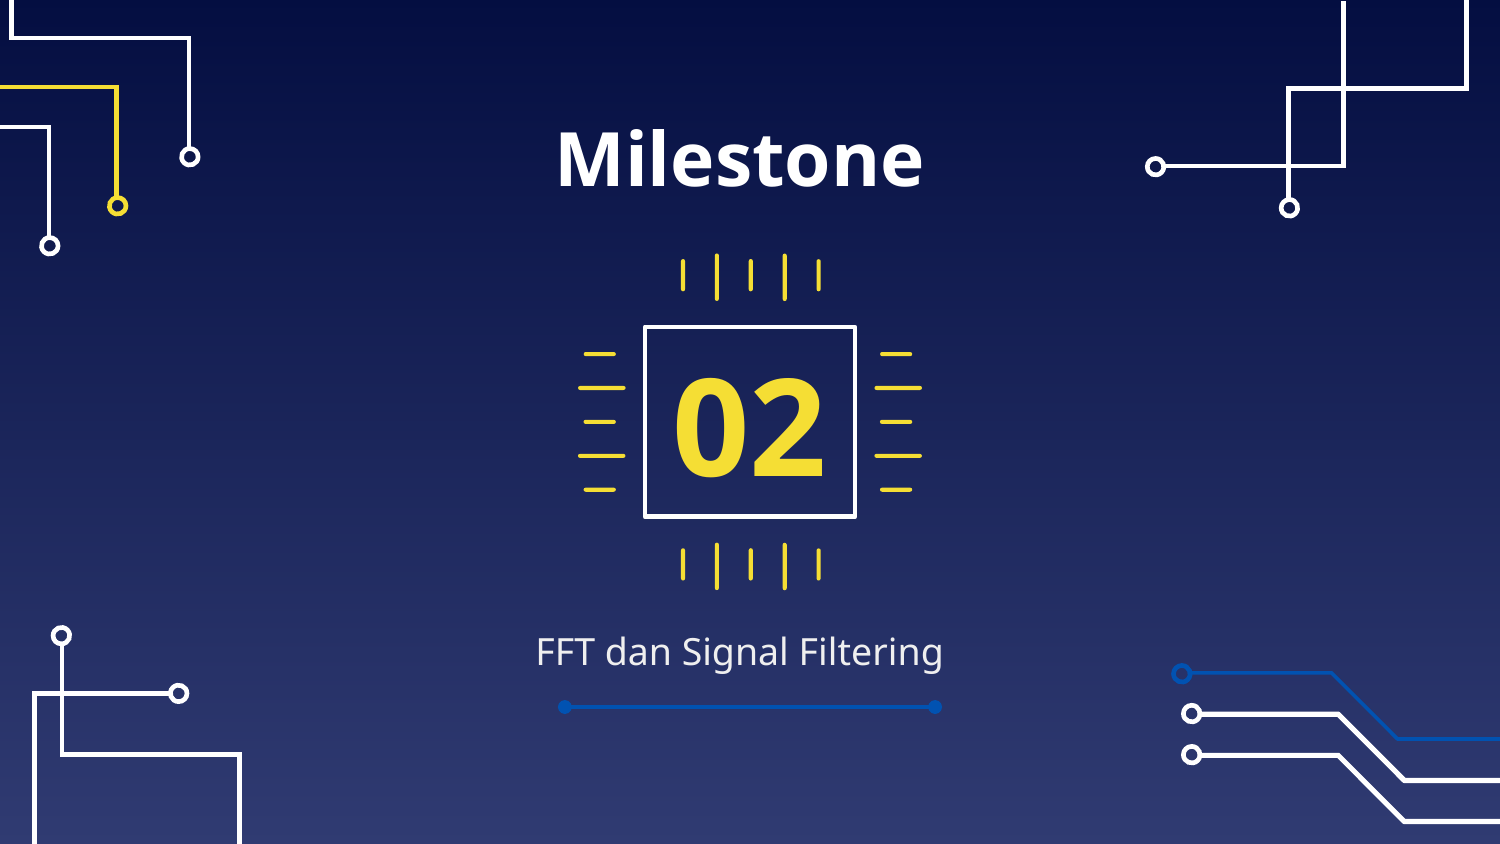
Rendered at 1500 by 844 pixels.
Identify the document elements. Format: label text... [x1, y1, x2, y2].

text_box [577, 351, 626, 492]
title 02 [643, 325, 857, 519]
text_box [874, 351, 923, 492]
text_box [726, 207, 775, 348]
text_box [726, 496, 775, 637]
subtitle FFT dan Signal Filtering [401, 616, 1079, 685]
title Milestone [391, 106, 1088, 208]
